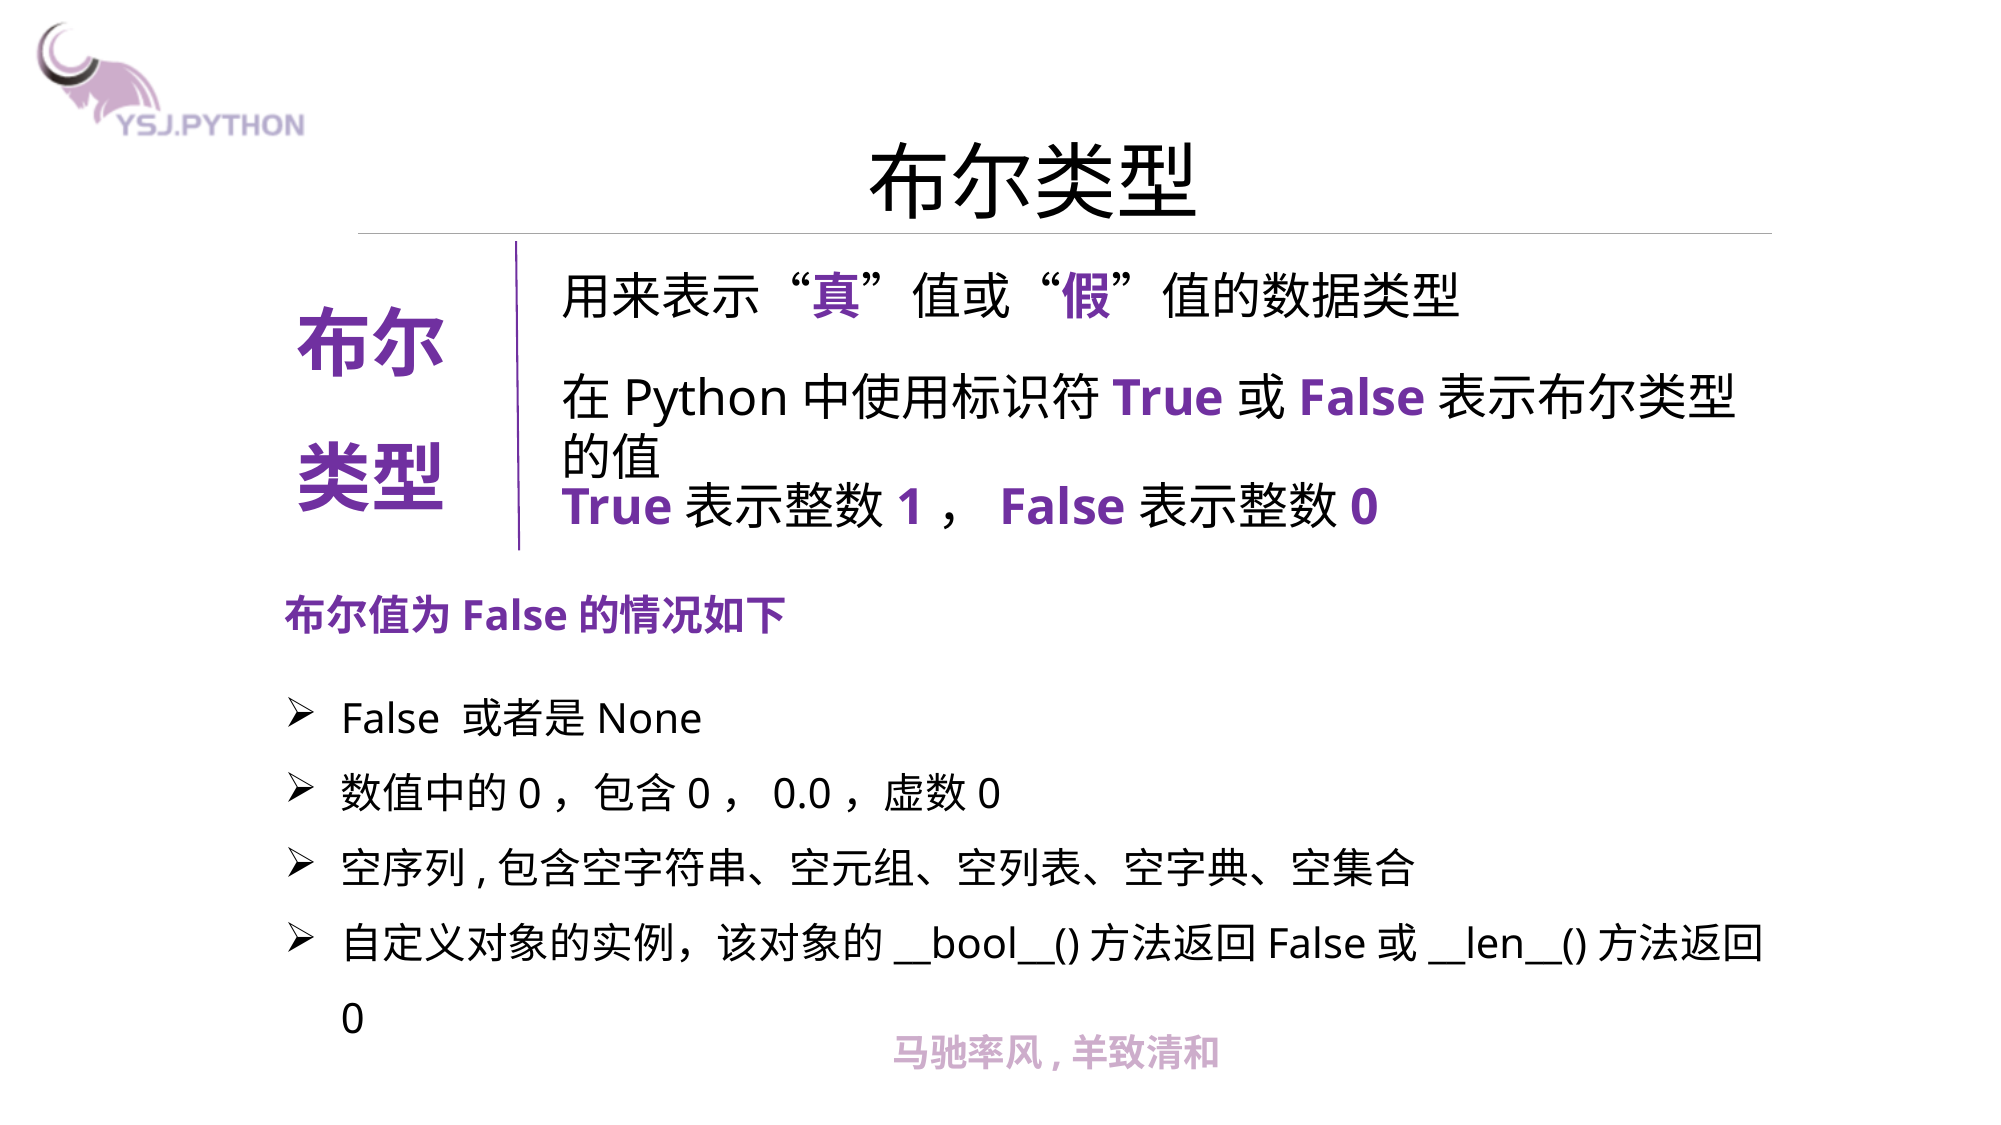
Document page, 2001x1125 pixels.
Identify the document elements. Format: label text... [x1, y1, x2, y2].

text_box True表示整数1，False表示整数0 [546, 467, 1547, 542]
text_box False 或者是None 数值中的0，包含0，0.0，虚数0 空序列,包含空字符串、空元组、空列表、空字典、空集合 自定义对象的实例，该对象的__bool__()方法返回False或__len__()方法返回0 [269, 660, 1789, 1050]
picture [0, 0, 346, 159]
text_box 马驰率风,羊致清和 [877, 1050, 1305, 1082]
text_box 用来表示“真”值或“假”值的数据类型 [546, 256, 1547, 332]
text_box 布尔类型 [281, 243, 496, 528]
text_box 布尔值为False的情况如下 [269, 581, 1271, 646]
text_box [516, 241, 520, 551]
text_box 在Python中使用标识符True或False表示布尔类型的值 [546, 357, 1802, 493]
text_box 布尔类型 [852, 121, 1216, 233]
